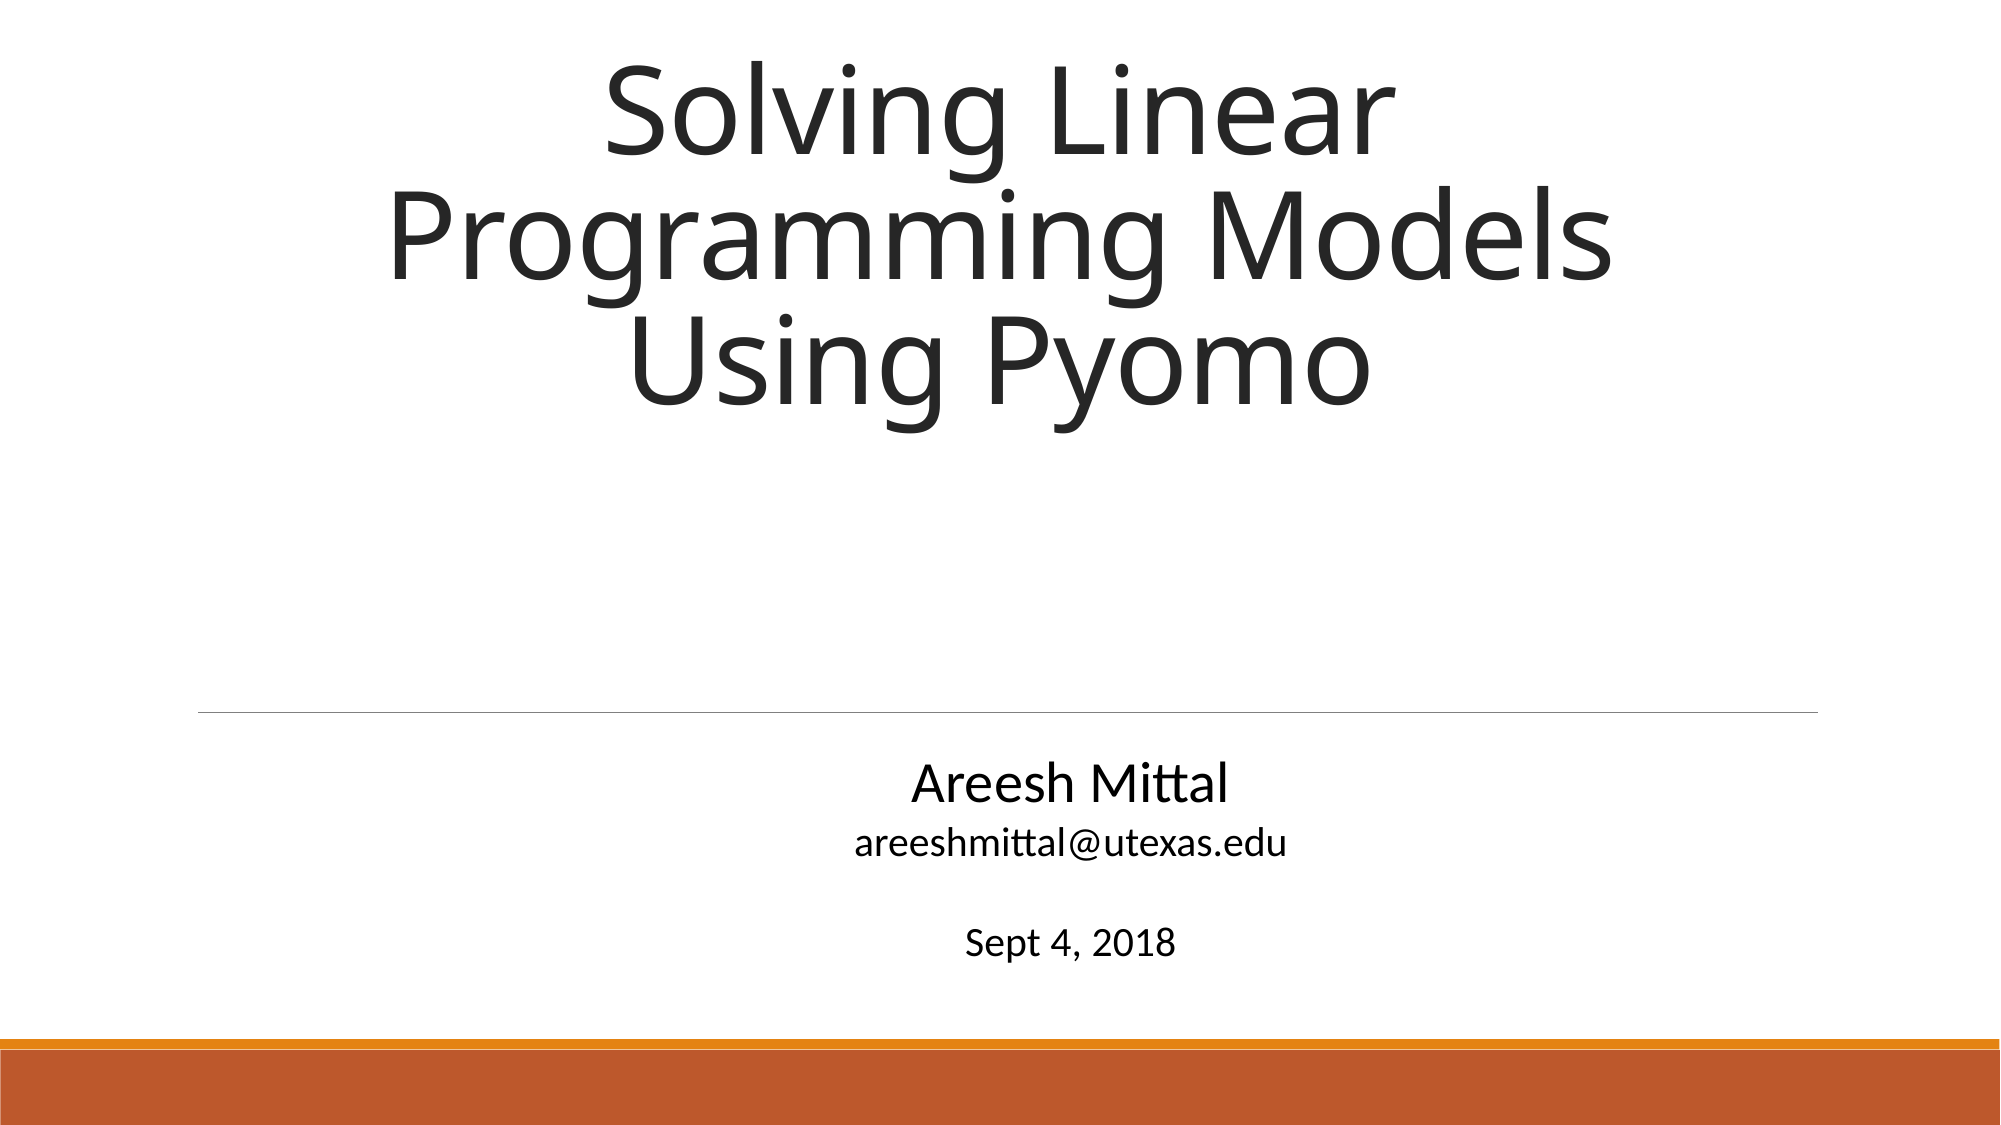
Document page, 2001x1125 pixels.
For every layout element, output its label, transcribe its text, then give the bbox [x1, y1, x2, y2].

text_box Areesh Mittal areeshmittal@utexas.edu Sept 4, 2018 [839, 736, 1303, 972]
title Solving Linear Programming Models Using Pyomo [249, 45, 1750, 437]
